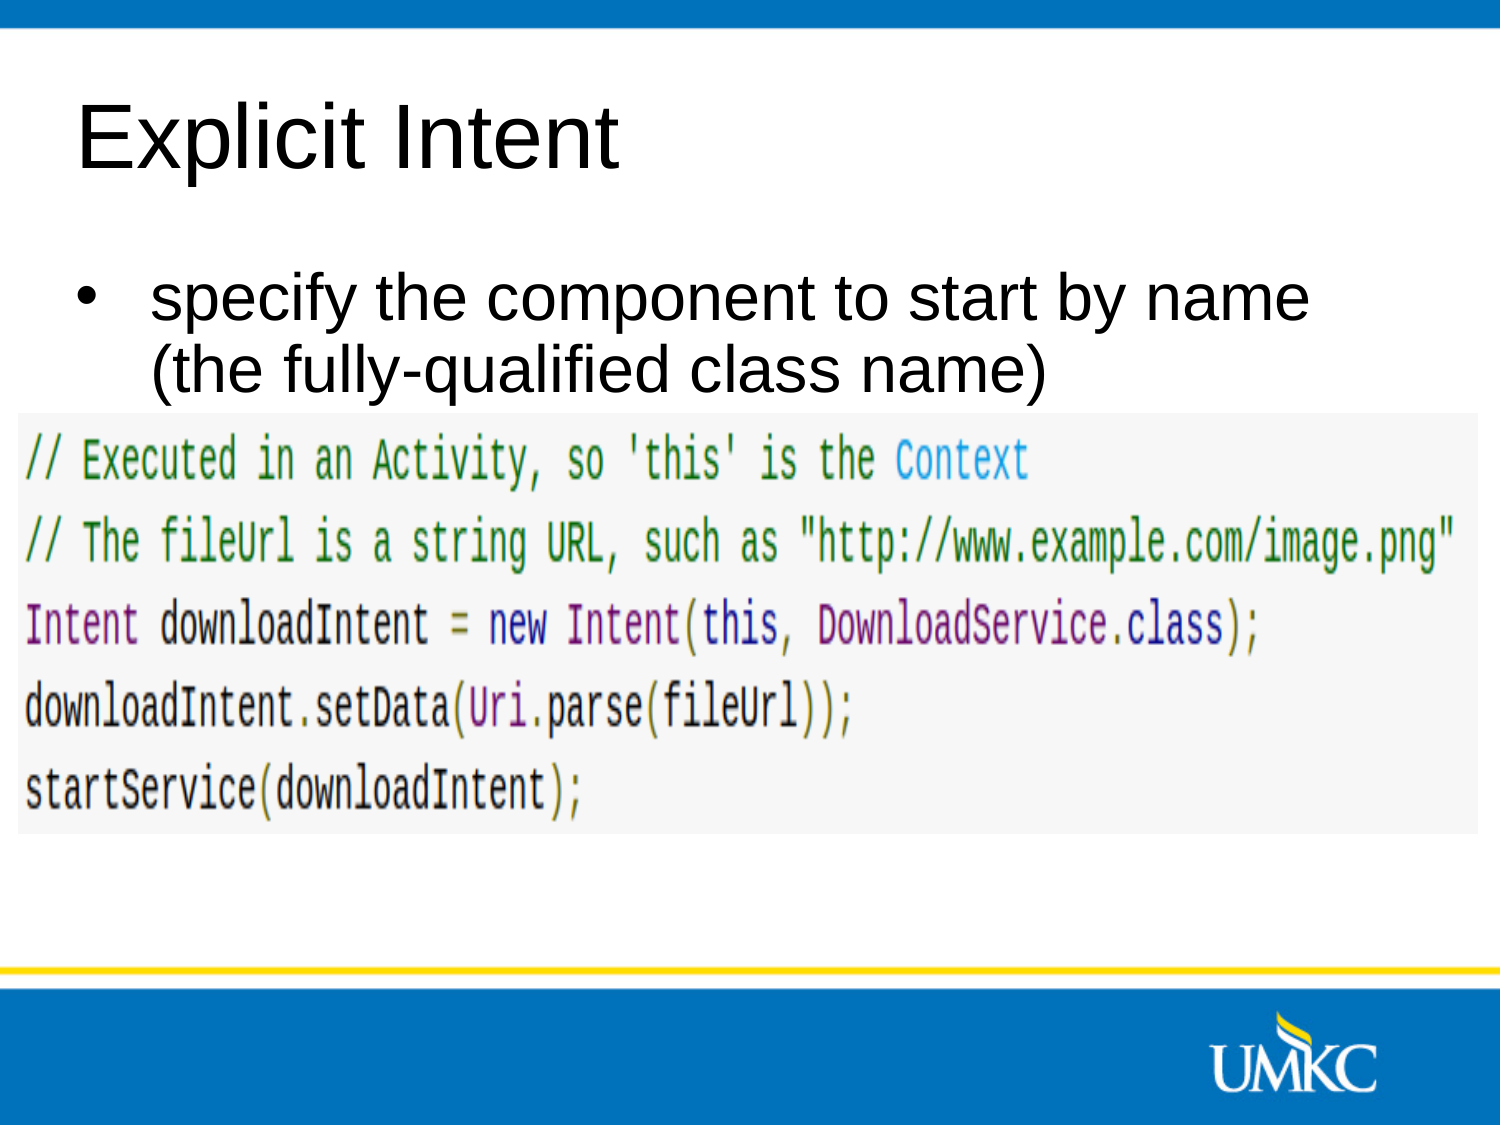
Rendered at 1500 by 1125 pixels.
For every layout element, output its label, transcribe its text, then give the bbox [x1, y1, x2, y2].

picture [0, 0, 1500, 1125]
list specify the component to start by name (the fully-qualified class name) [75, 841, 1425, 1005]
title Explicit Intent [75, 45, 1425, 233]
list specify the component to start by name (the fully-qualified class name) [75, 262, 1425, 411]
